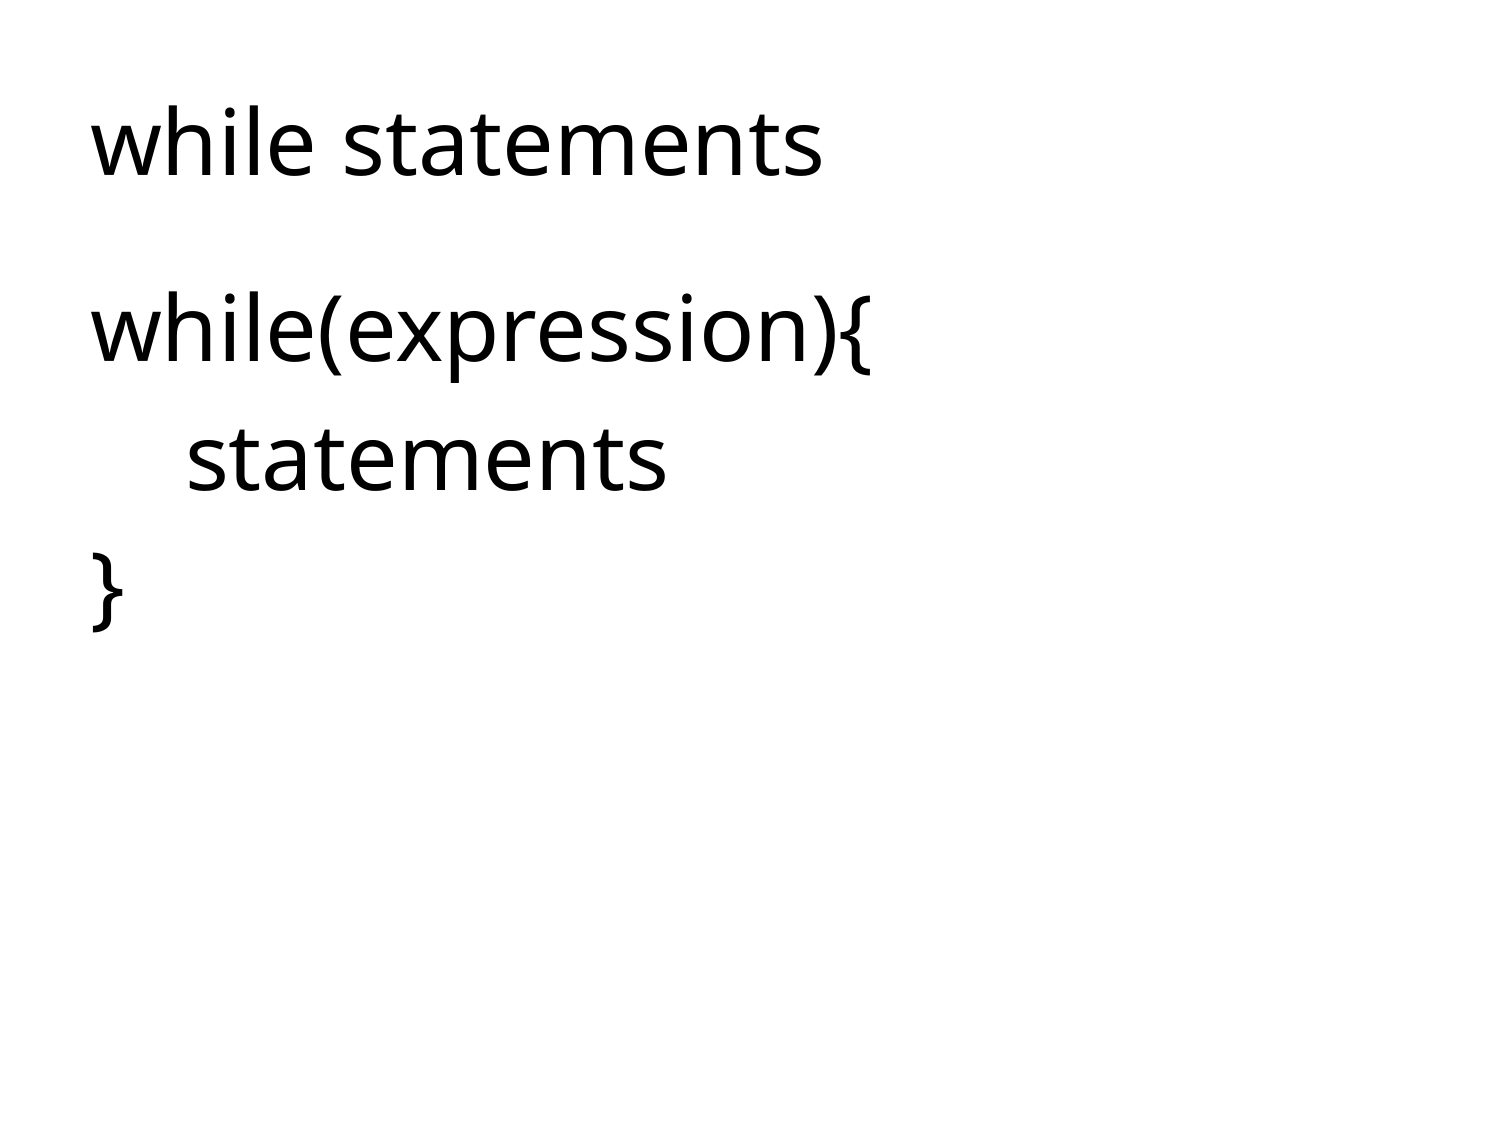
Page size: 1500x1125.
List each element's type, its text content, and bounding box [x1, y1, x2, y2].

title while statements [75, 45, 1425, 233]
list while(expression){ statements } [75, 262, 1450, 813]
